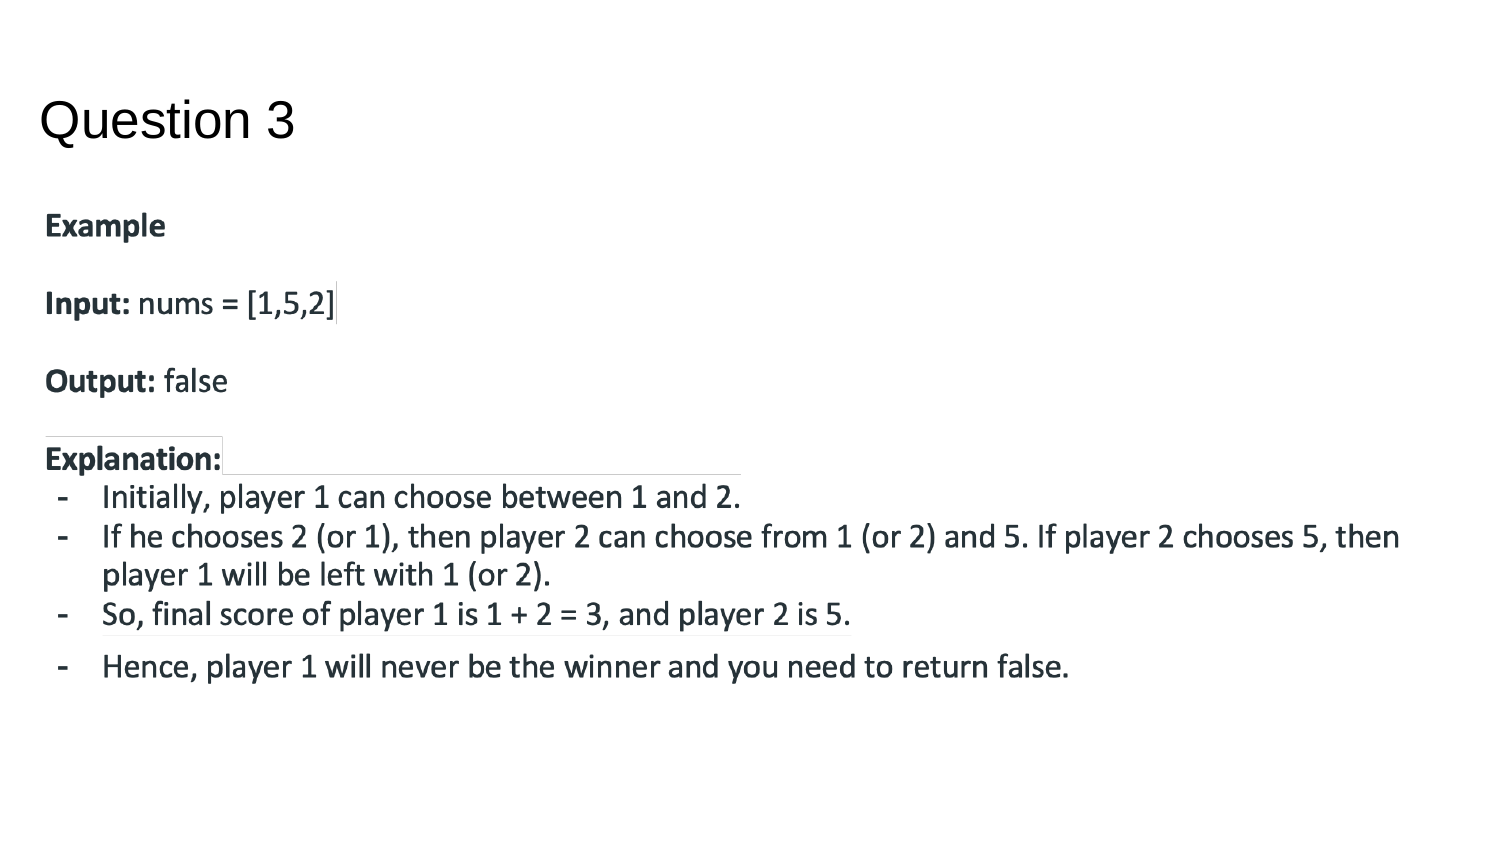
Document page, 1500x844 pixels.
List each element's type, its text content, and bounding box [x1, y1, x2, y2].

title Question 3 [24, 70, 1423, 165]
picture [24, 191, 1464, 819]
